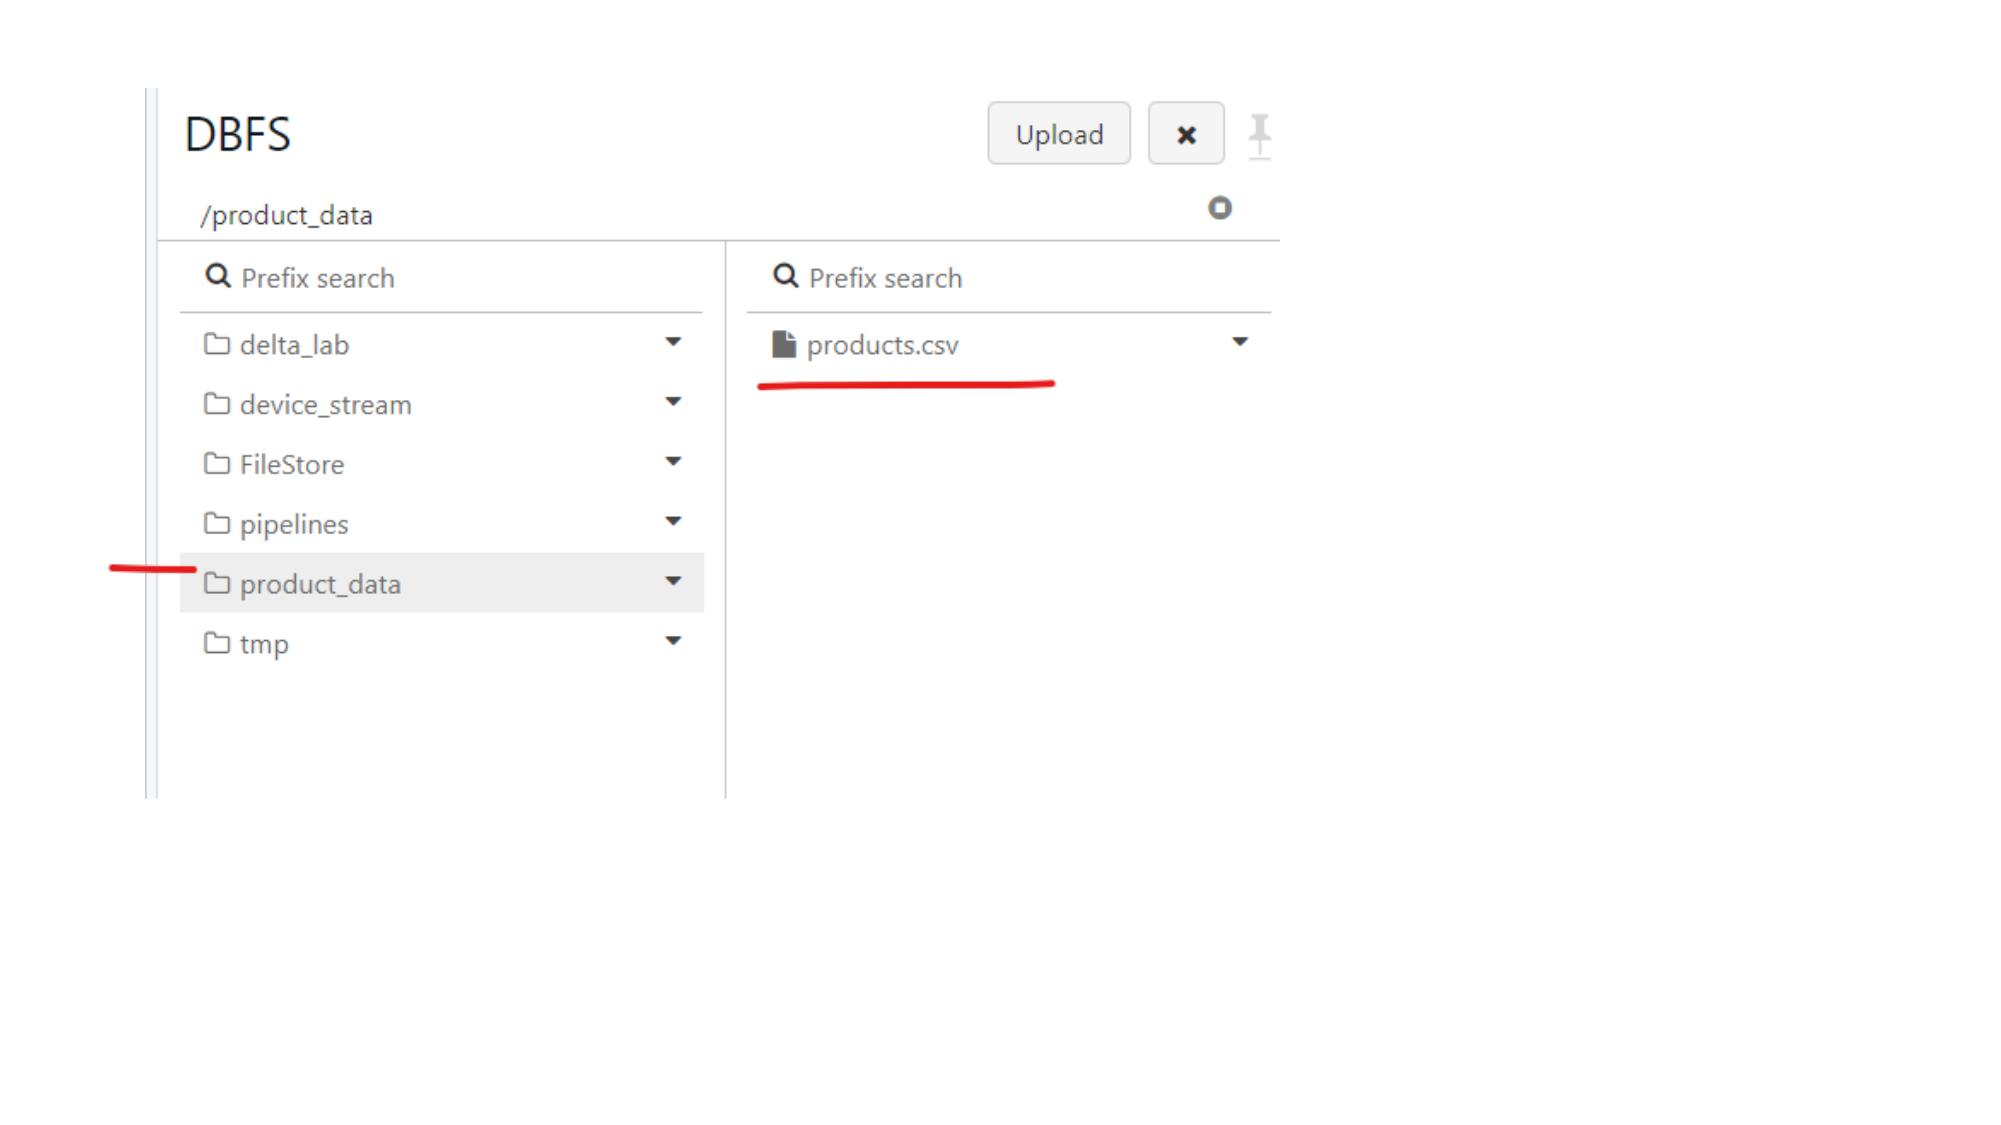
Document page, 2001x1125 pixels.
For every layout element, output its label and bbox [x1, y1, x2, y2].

picture [107, 88, 1280, 799]
